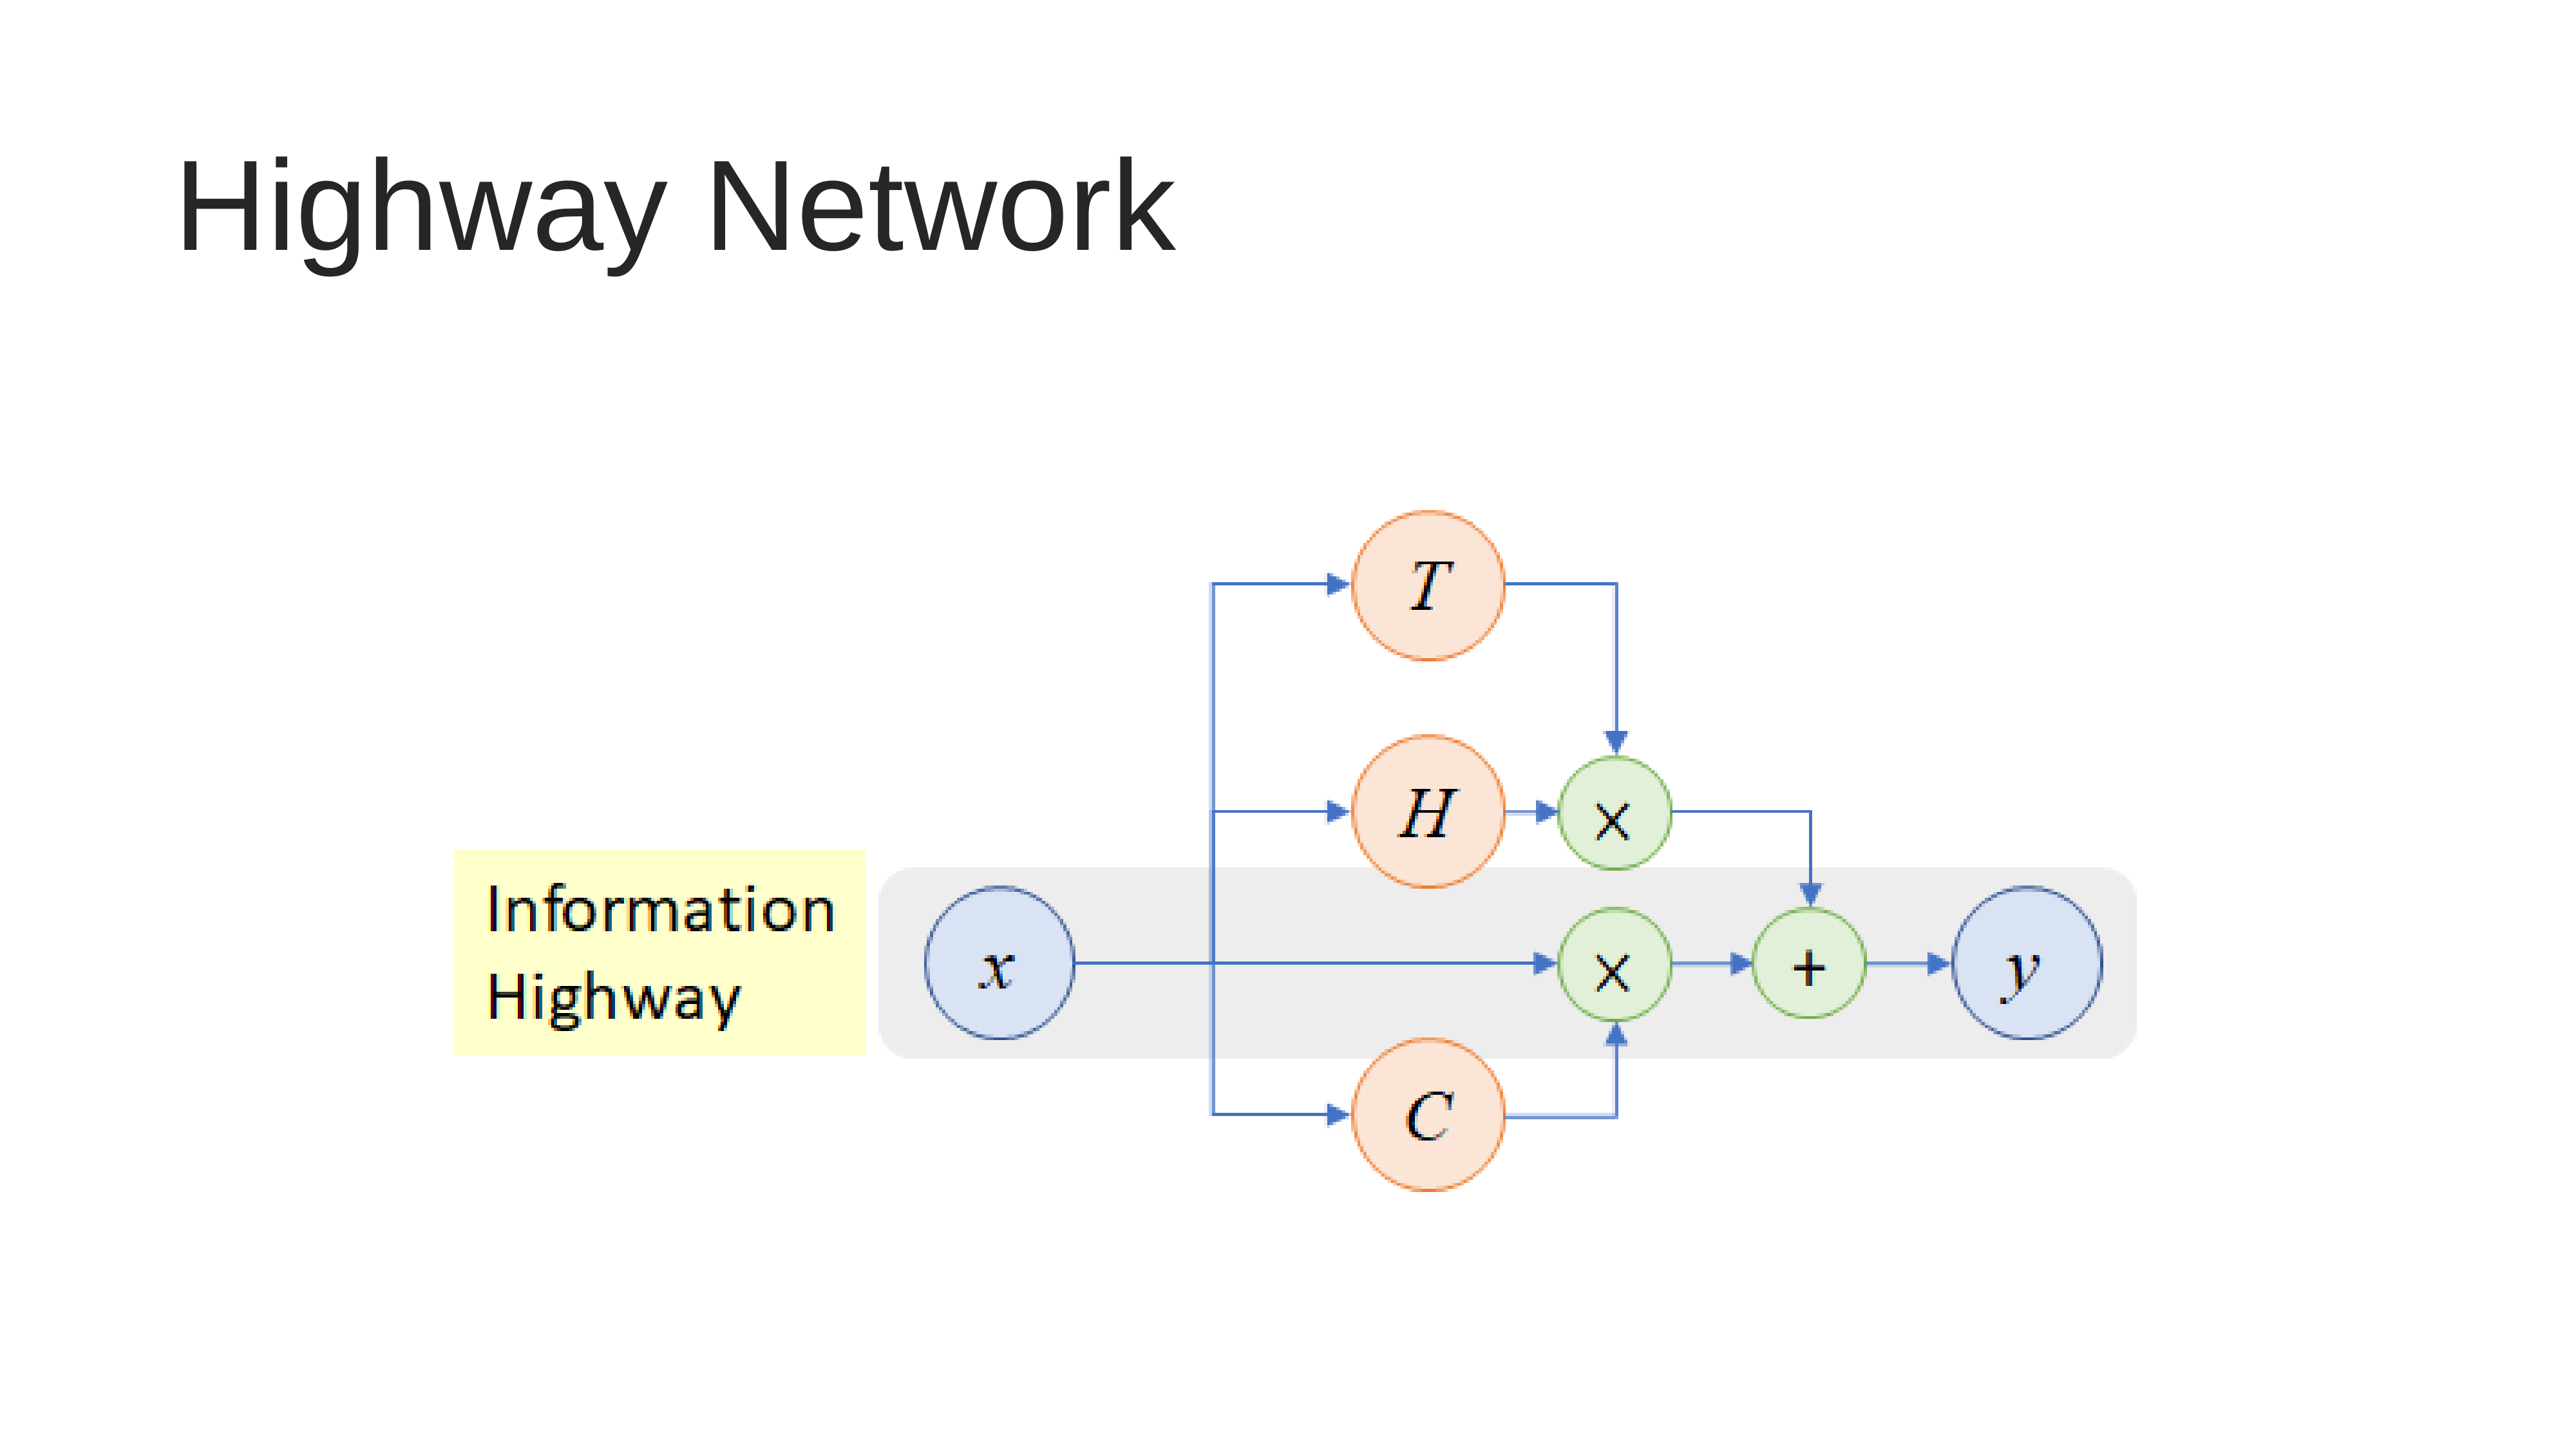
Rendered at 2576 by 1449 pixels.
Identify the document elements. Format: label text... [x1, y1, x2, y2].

picture [439, 510, 2137, 1204]
title Highway Network [169, 115, 1789, 317]
